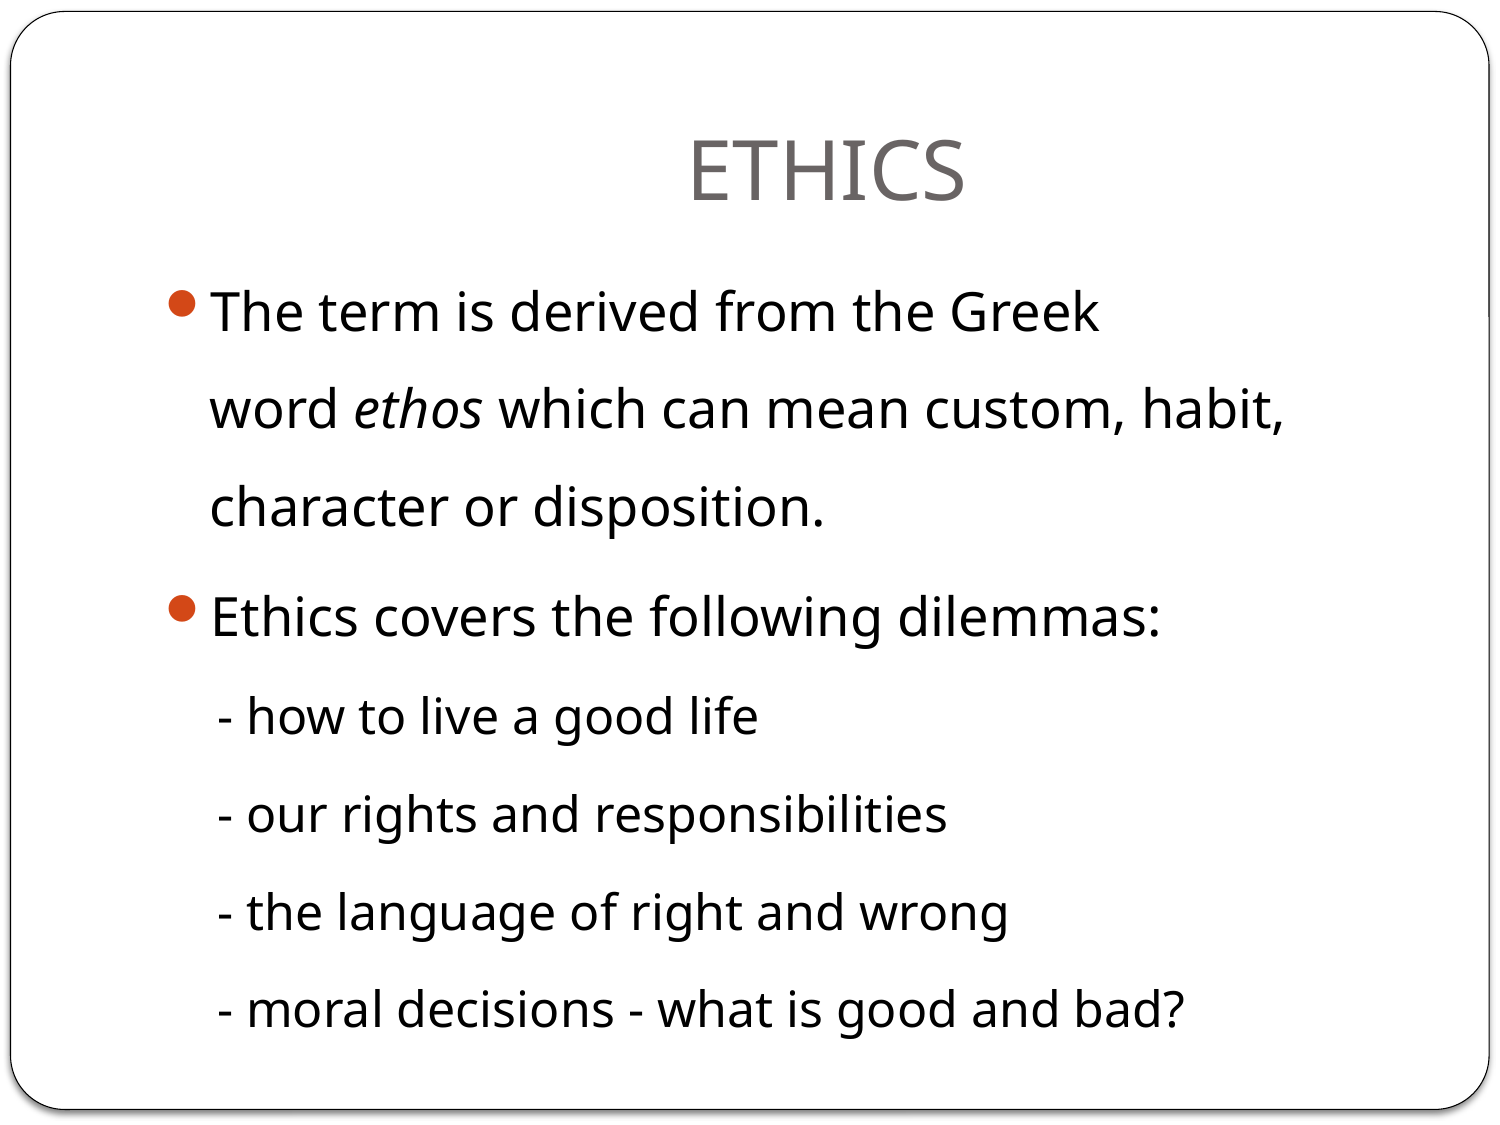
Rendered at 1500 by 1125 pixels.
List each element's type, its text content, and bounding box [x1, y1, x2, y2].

title ETHICS [150, 45, 1425, 233]
list The term is derived from the Greek word ethos which can mean custom, habit, character or disposition. Ethics covers the following dilemmas: - how to live a good life - our rights and responsibilities - the language of right and wrong - moral decisions - what is good and bad? [150, 237, 1425, 988]
